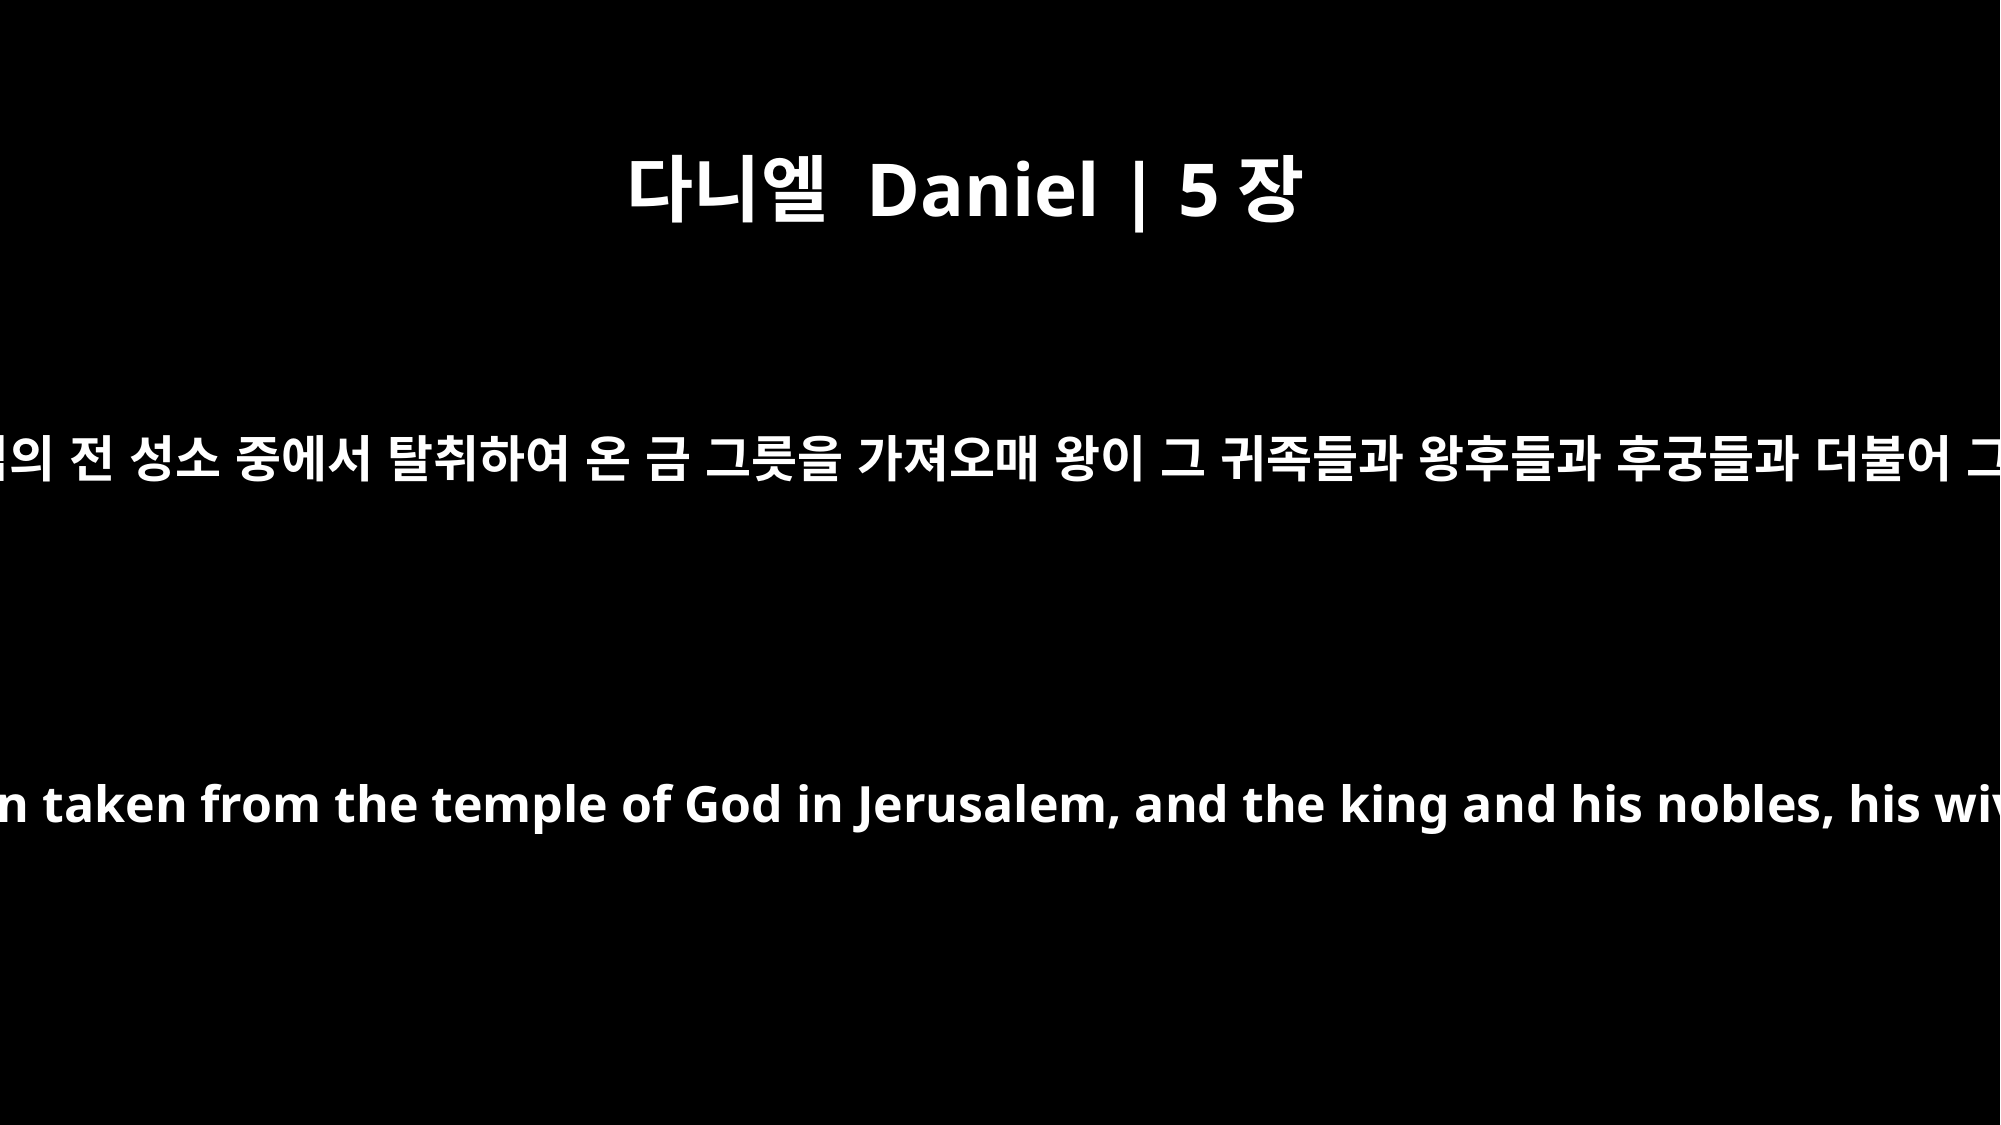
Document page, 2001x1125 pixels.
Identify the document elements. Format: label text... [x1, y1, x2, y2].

text_box 다니엘 Daniel | 5장 [611, 136, 1320, 239]
text_box 3 이에 예루살렘 하나님의 전 성소 중에서 탈취하여 온 금 그릇을 가져오매 왕이 그 귀족들과 왕후들과 후궁들과 더불어 그것으로 마시더라 [0, 359, 2000, 495]
text_box So they brought in the gold goblets that had been taken from the temple of God in Jerusalem, and the king and his nobles, his wives and his concubines drank from them. [0, 764, 2000, 840]
